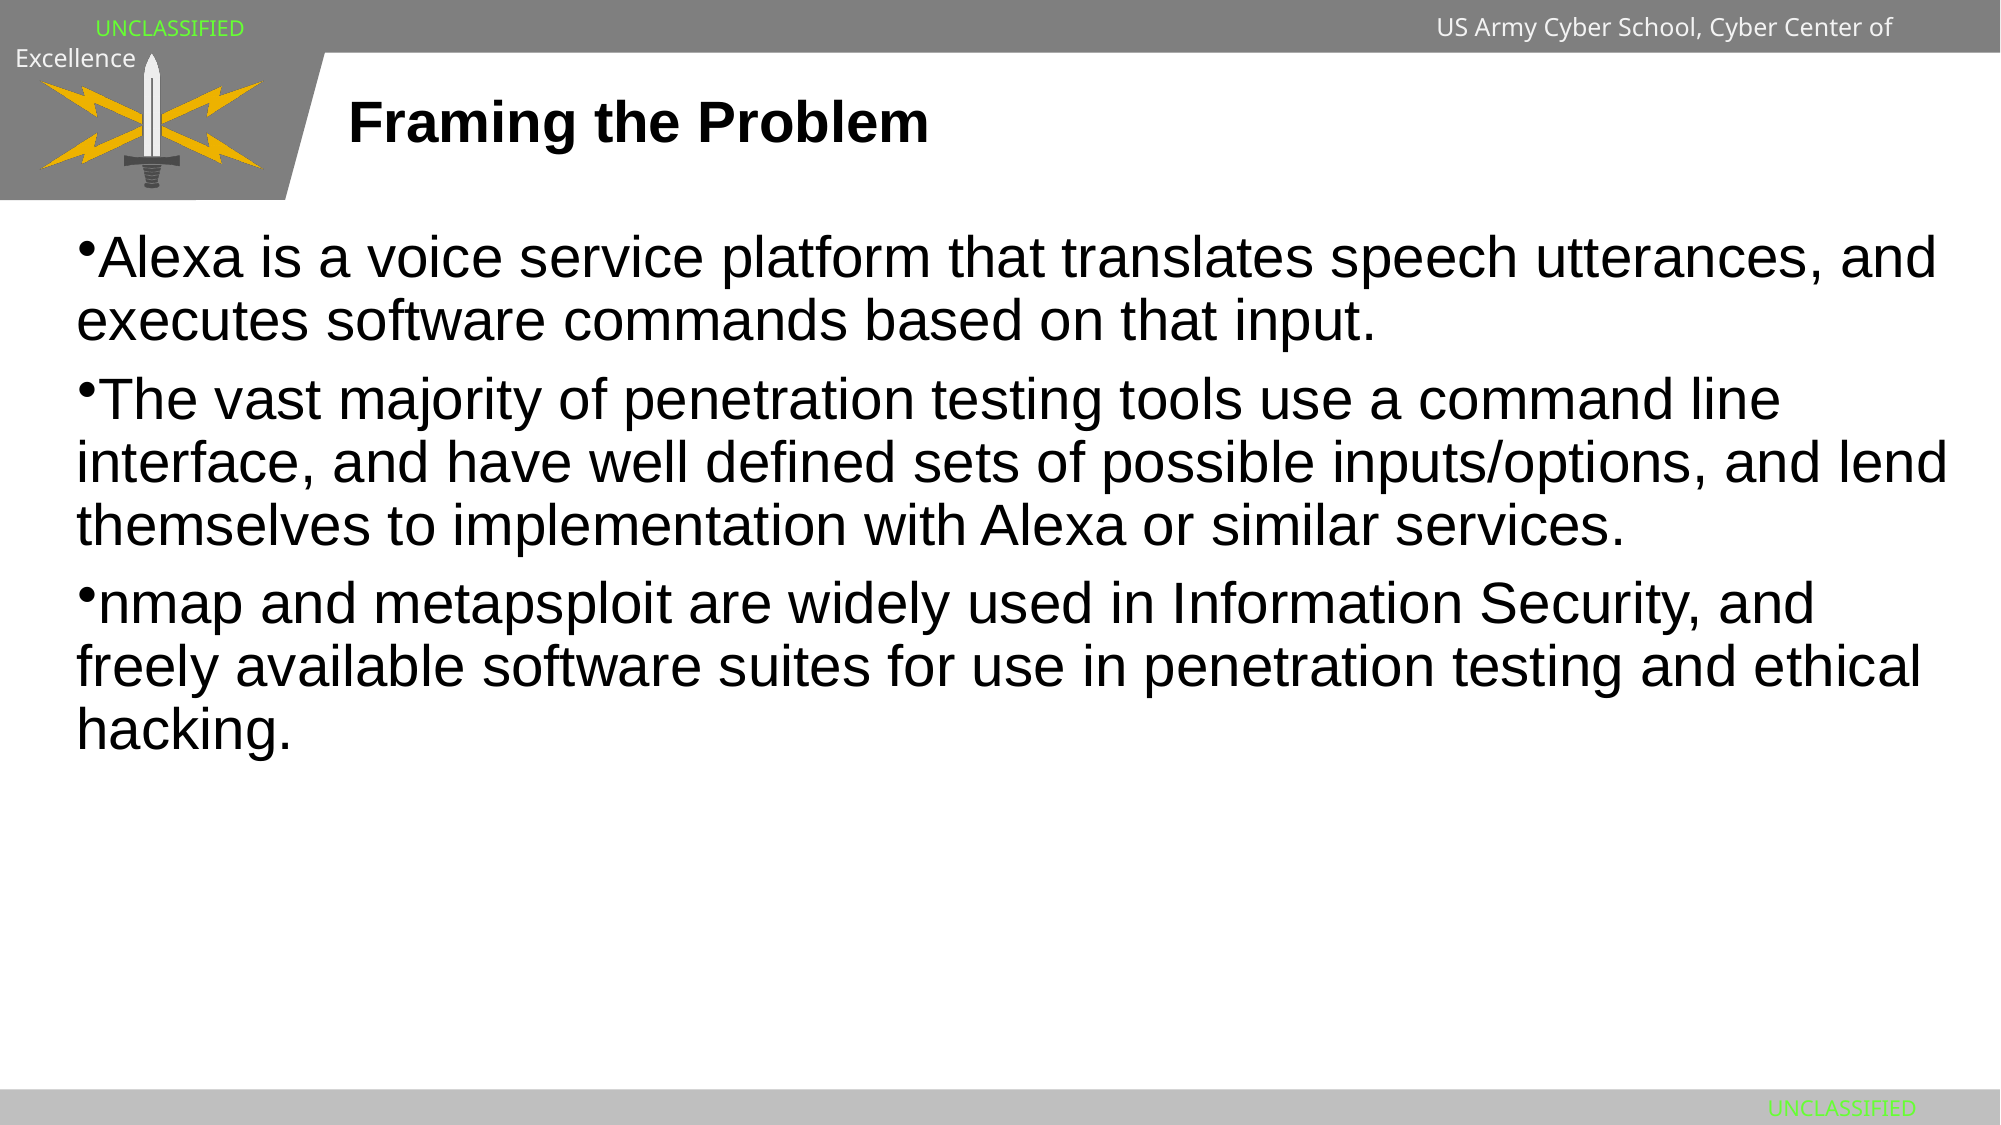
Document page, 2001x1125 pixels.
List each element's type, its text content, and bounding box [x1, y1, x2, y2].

title Framing the Problem [333, 52, 2000, 197]
picture [19, 47, 286, 194]
list Alexa is a voice service platform that translates speech utterances, and executes software commands based on that input. The vast majority of penetration testing tools use a command line interface, and have well defined sets of possible inputs/options, and lend themselves to implementation with Alexa or similar services. nmap and metapsploit are widely used in Information Security, and freely available software suites for use in penetration testing and ethical hacking. [33, 212, 1967, 1075]
